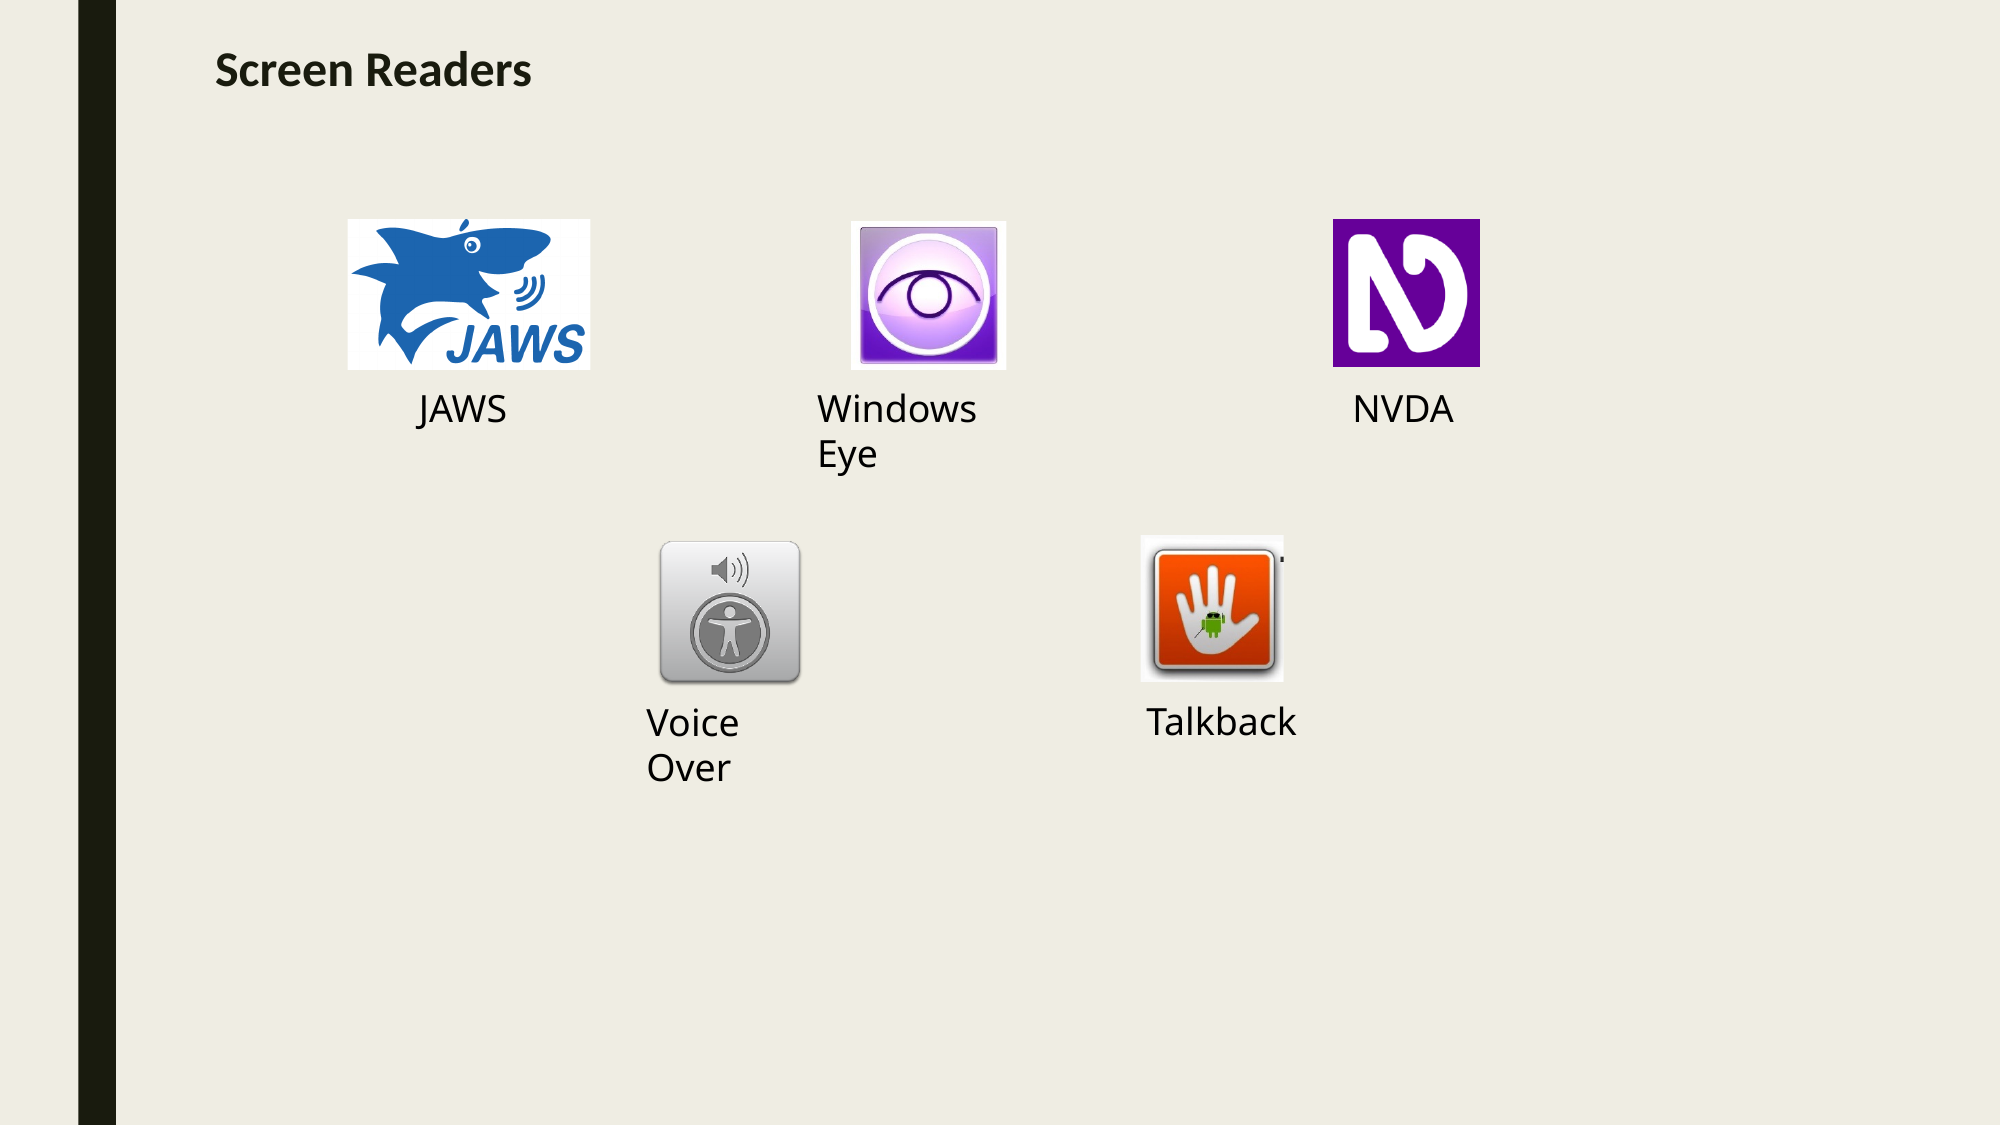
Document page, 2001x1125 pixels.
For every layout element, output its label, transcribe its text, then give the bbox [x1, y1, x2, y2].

text_box [200, 197, 1971, 1073]
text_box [748, 221, 1114, 500]
title Screen Readers [200, 36, 1775, 159]
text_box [577, 535, 901, 815]
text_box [347, 219, 595, 500]
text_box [1283, 219, 1532, 500]
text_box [1077, 535, 1378, 814]
